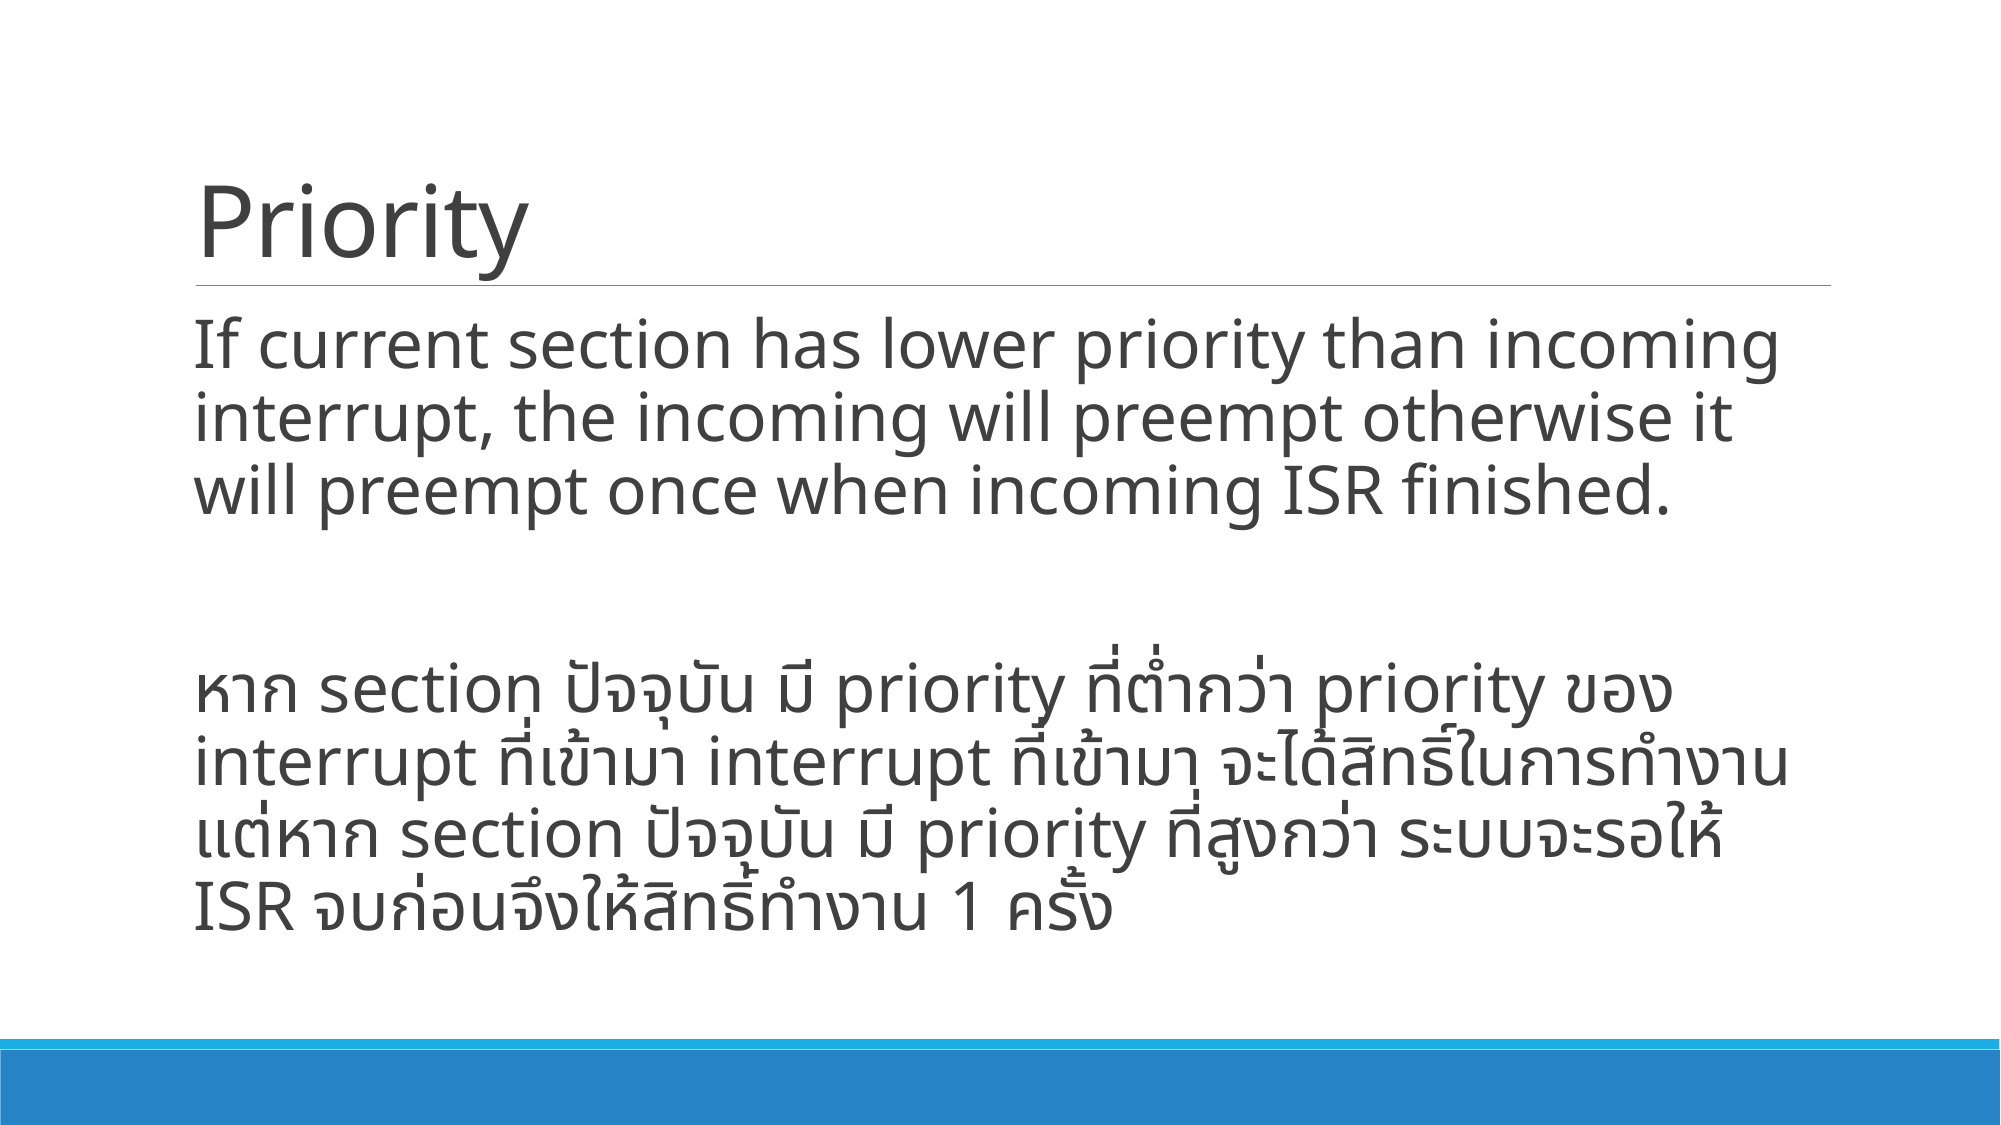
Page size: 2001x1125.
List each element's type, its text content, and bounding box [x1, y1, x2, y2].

list If current section has lower priority than incoming interrupt, the incoming will preempt otherwise it will preempt once when incoming ISR finished. หาก section ปัจจุบัน มี priority ที่ต่ำกว่า priority ของ interrupt ที่เข้ามา interrupt ที่เข้ามา จะได้สิทธิ์ในการทำงาน แต่หาก section ปัจจุบัน มี priority ที่สูงกว่า ระบบจะรอให้ ISR จบก่อนจึงให้สิทธิ์ทำงาน 1 ครั้ง [180, 302, 1830, 963]
title Priority [180, 47, 1830, 285]
